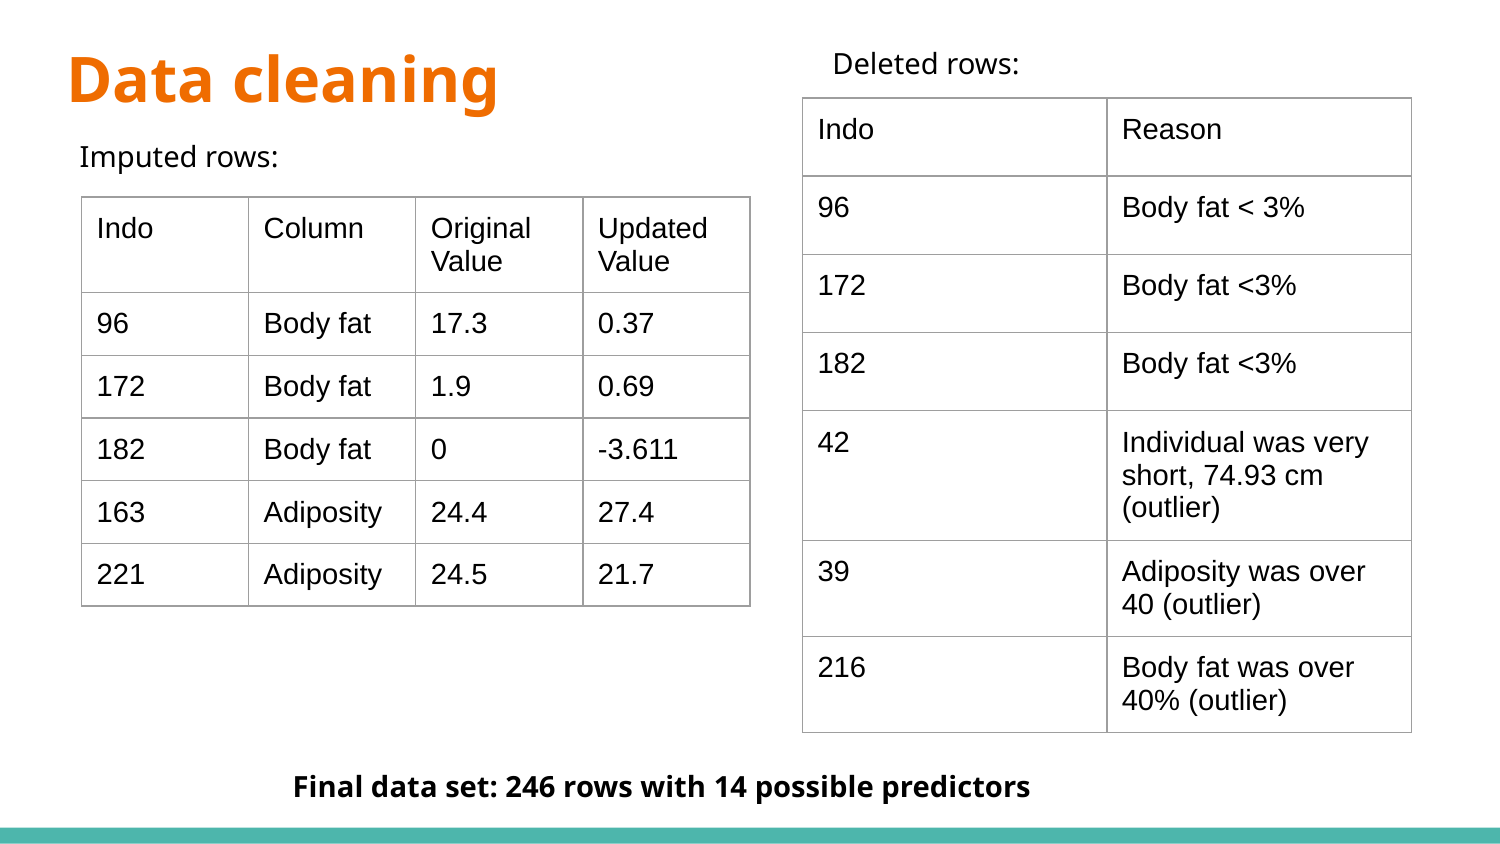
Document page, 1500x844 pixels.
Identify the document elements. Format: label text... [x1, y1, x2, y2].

table_cell 163 [82, 481, 248, 543]
list [1397, 80, 1449, 622]
table_cell Body fat <3% [1108, 333, 1411, 410]
table_cell Body fat [249, 419, 415, 480]
table_cell Adiposity was over 40 (outlier) [1108, 541, 1411, 636]
table_cell 182 [82, 419, 248, 480]
table_cell 42 [803, 411, 1106, 540]
table_header Indo [82, 198, 248, 292]
table_cell Adiposity [249, 481, 415, 543]
table_header Original Value [416, 198, 582, 292]
table_cell -3.611 [584, 419, 749, 480]
table_cell 17.3 [416, 293, 582, 355]
table_cell 1.9 [416, 356, 582, 417]
table_cell Body fat <3% [1108, 255, 1411, 332]
table_cell 96 [82, 293, 248, 355]
text_box Final data set: 246 rows with 14 possible predictors [277, 753, 1305, 814]
text_box Deleted rows: [817, 30, 1397, 97]
table_cell 27.4 [584, 481, 749, 543]
table_cell 39 [803, 541, 1106, 636]
table_header Indo [803, 99, 1106, 175]
table_cell Body fat [249, 293, 415, 355]
table_cell 96 [803, 177, 1106, 254]
table_cell 0.37 [584, 293, 749, 355]
title Data cleaning [51, 20, 1449, 80]
table_cell 0 [416, 419, 582, 480]
table_cell 172 [82, 356, 248, 417]
table_cell 216 [803, 637, 1106, 732]
table_cell 21.7 [584, 544, 749, 605]
table_cell 24.4 [416, 481, 582, 543]
table_cell 182 [803, 333, 1106, 410]
table_cell 24.5 [416, 544, 582, 605]
list [51, 80, 817, 622]
text_box Imputed rows: [64, 123, 421, 184]
table_cell Body fat was over 40% (outlier) [1108, 637, 1411, 732]
table_header Updated Value [584, 198, 749, 292]
table_cell 172 [803, 255, 1106, 332]
table_cell Body fat [249, 356, 415, 417]
table_cell 0.69 [584, 356, 749, 417]
table_cell Adiposity [249, 544, 415, 605]
table_header Reason [1108, 99, 1411, 175]
table_cell Body fat < 3% [1108, 177, 1411, 254]
table_cell 221 [82, 544, 248, 605]
table_header Column [249, 198, 415, 292]
table_cell Individual was very short, 74.93 cm (outlier) [1108, 411, 1411, 540]
